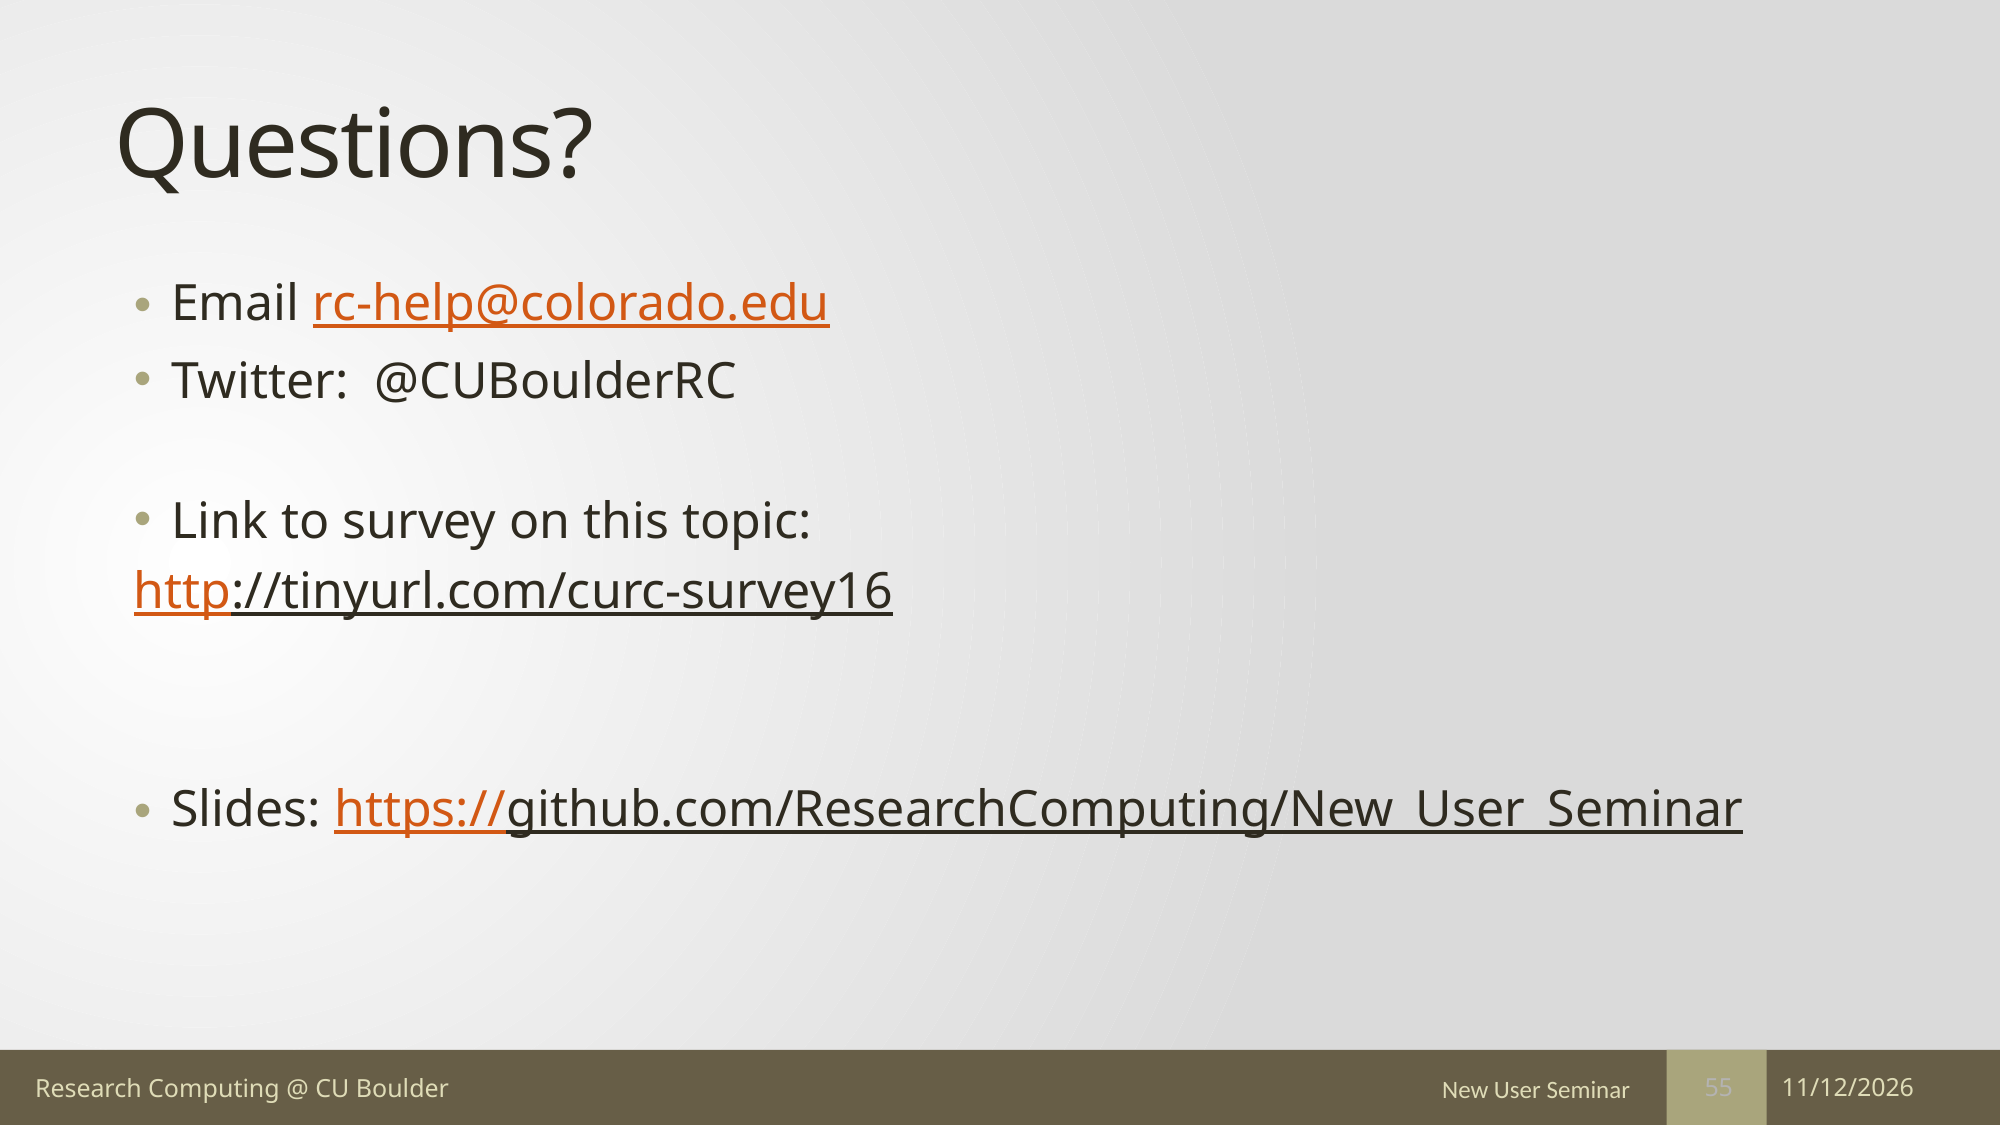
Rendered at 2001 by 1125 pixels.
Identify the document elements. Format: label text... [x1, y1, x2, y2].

title Questions? [99, 45, 1892, 233]
footer New User Seminar [714, 1058, 1646, 1119]
list Email rc-help@colorado.edu Twitter: @CUBoulderRC Link to survey on this topic: http://tinyurl.com/curc-survey16 Slides: https://github.com/ResearchComputing/New_User_Seminar [99, 262, 1892, 1032]
slide_number 55 [1686, 1065, 1749, 1111]
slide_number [1766, 1058, 1987, 1119]
